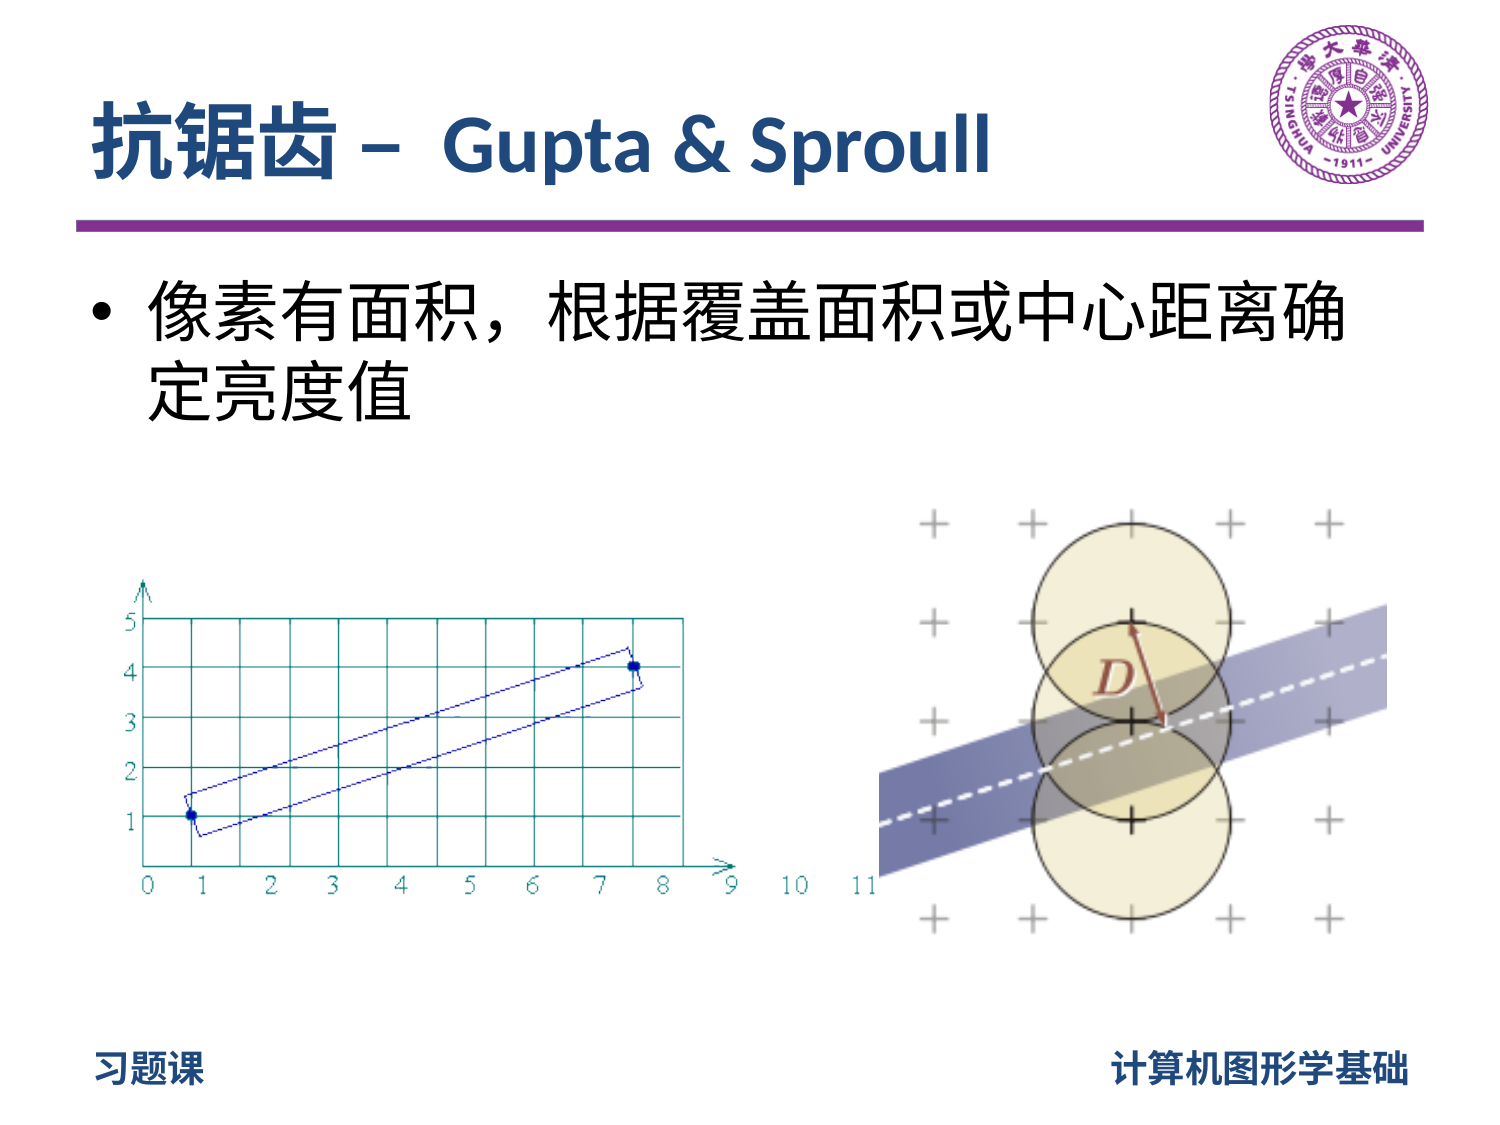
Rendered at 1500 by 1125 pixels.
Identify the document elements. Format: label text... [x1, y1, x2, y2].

picture [123, 468, 1387, 977]
list 像素有面积，根据覆盖面积或中心距离确定亮度值 [75, 262, 1425, 1005]
title 抗锯齿 – Gupta & Sproull [75, 45, 1258, 233]
picture [1269, 25, 1429, 185]
